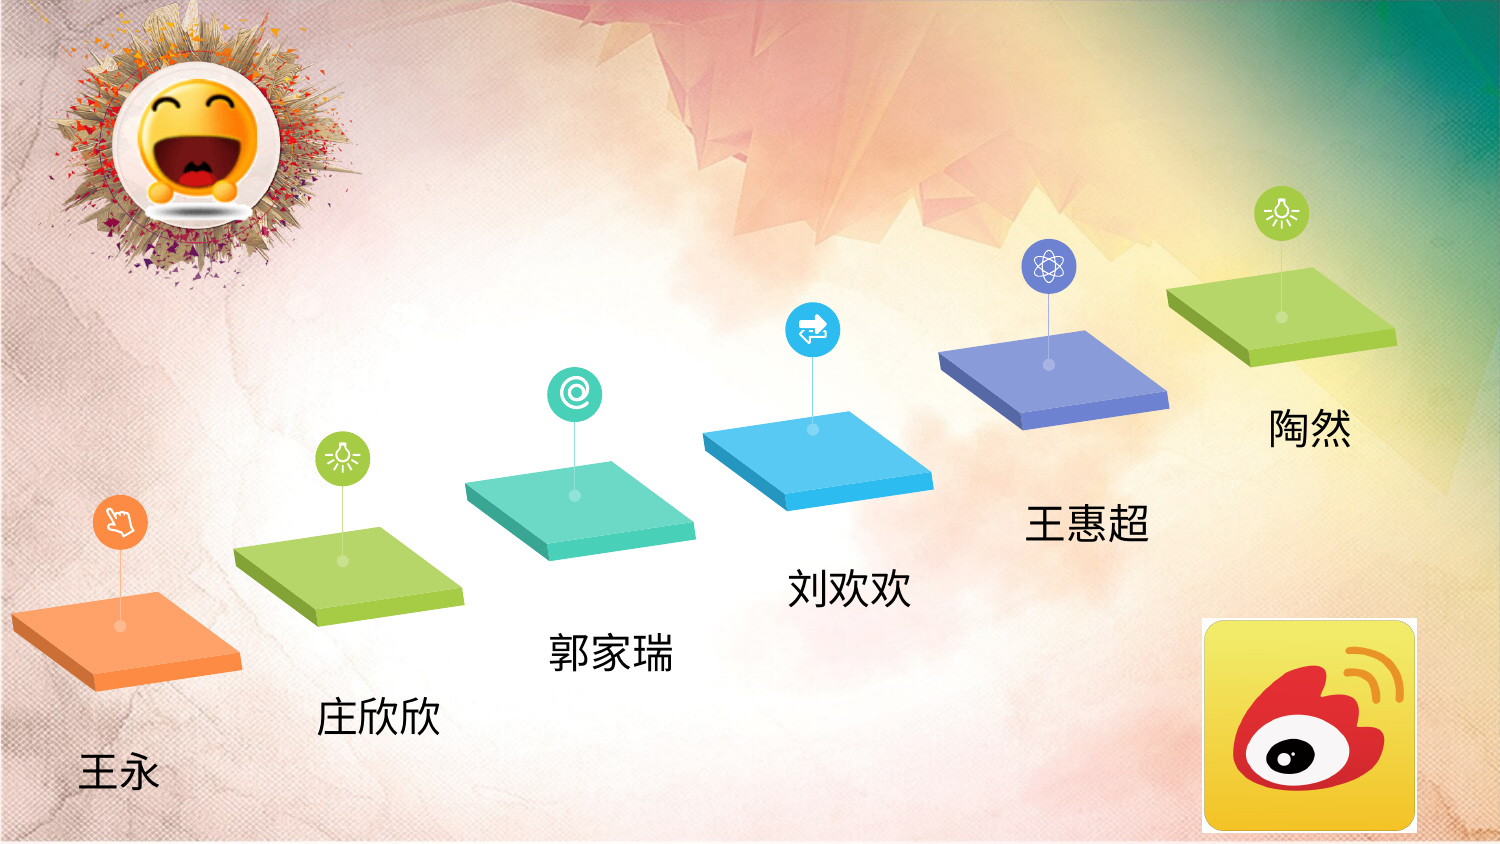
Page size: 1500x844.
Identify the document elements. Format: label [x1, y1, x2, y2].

text_box [1171, 185, 1486, 562]
text_box [707, 302, 1004, 721]
picture [0, 0, 1500, 844]
text_box [238, 431, 533, 844]
text_box [943, 238, 1241, 657]
text_box [470, 366, 766, 785]
text_box [16, 494, 238, 844]
